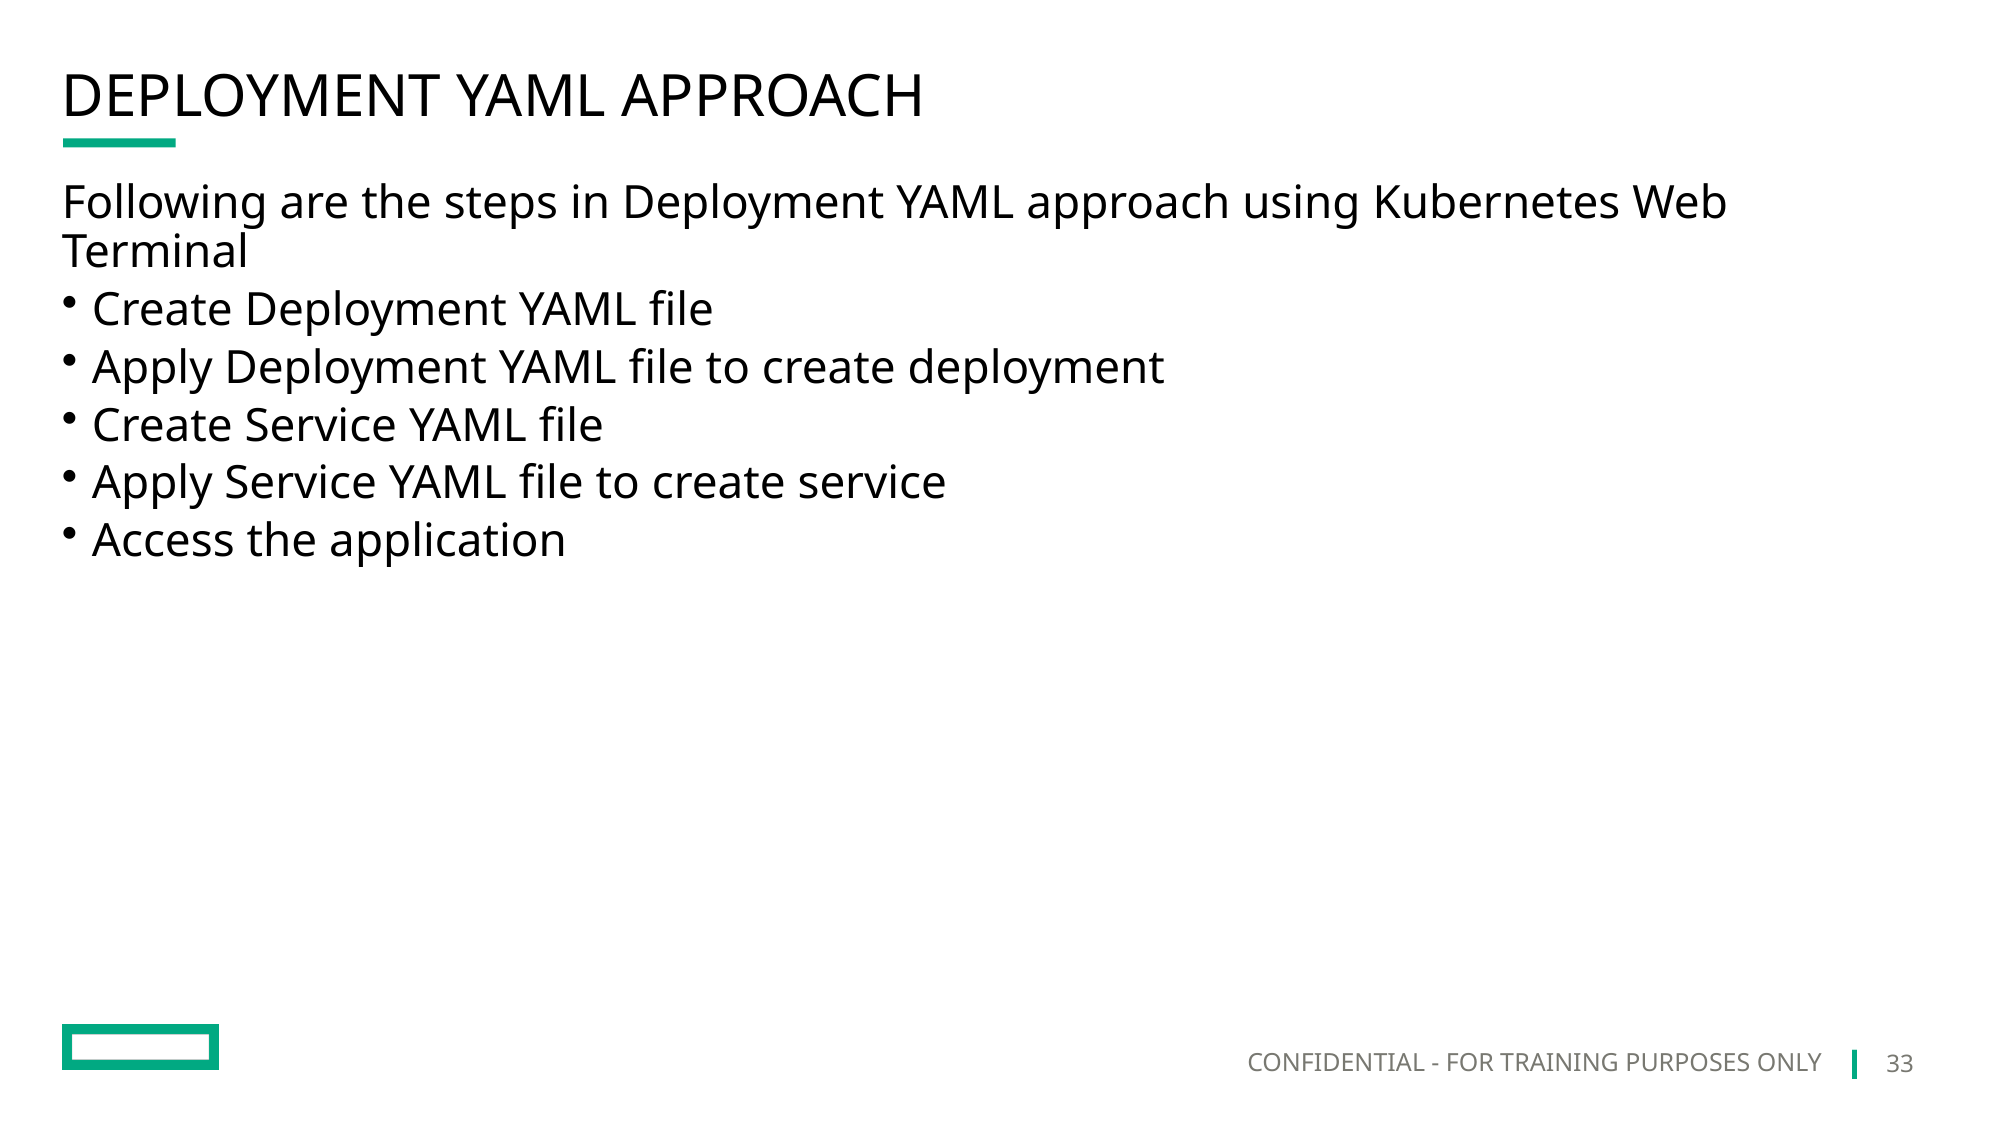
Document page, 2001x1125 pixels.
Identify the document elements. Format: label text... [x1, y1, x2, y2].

list Following are the steps in Deployment YAML approach using Kubernetes Web Terminal Create Deployment YAML file Apply Deployment YAML file to create deployment Create Service YAML file Apply Service YAML file to create service Access the application [42, 159, 1942, 1005]
slide_number 33 [1837, 1033, 1950, 1094]
picture [1852, 1043, 1857, 1079]
title Deployment YAML approach [42, 60, 1927, 135]
footer CONFIDENTIAL - FOR TRAINING PURPOSES ONLY [1162, 1039, 1837, 1076]
picture [62, 1024, 219, 1070]
